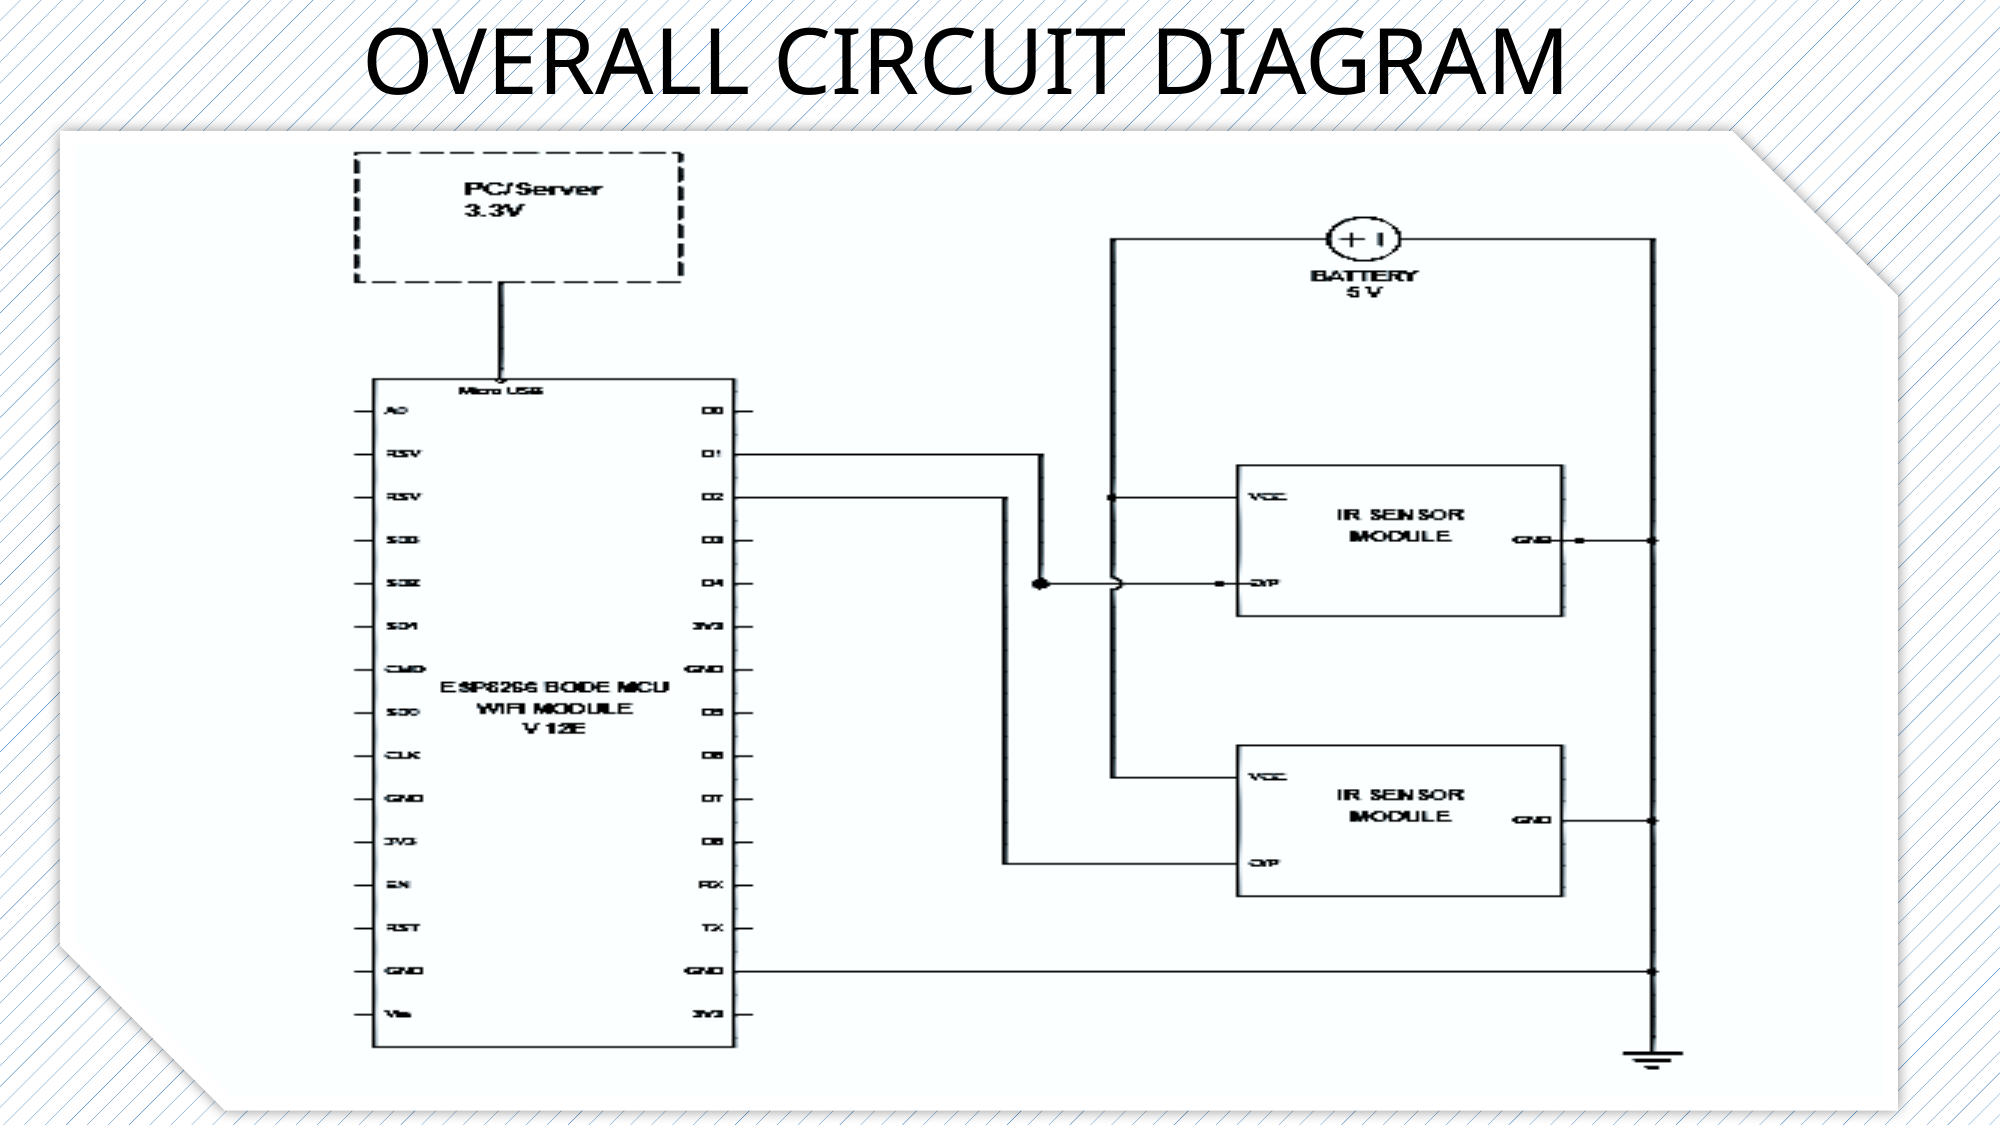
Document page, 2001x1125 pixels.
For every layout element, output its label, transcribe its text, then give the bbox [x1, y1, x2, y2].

title OVERALL CIRCUIT DIAGRAM [347, 0, 2000, 174]
picture [67, 138, 1891, 1104]
